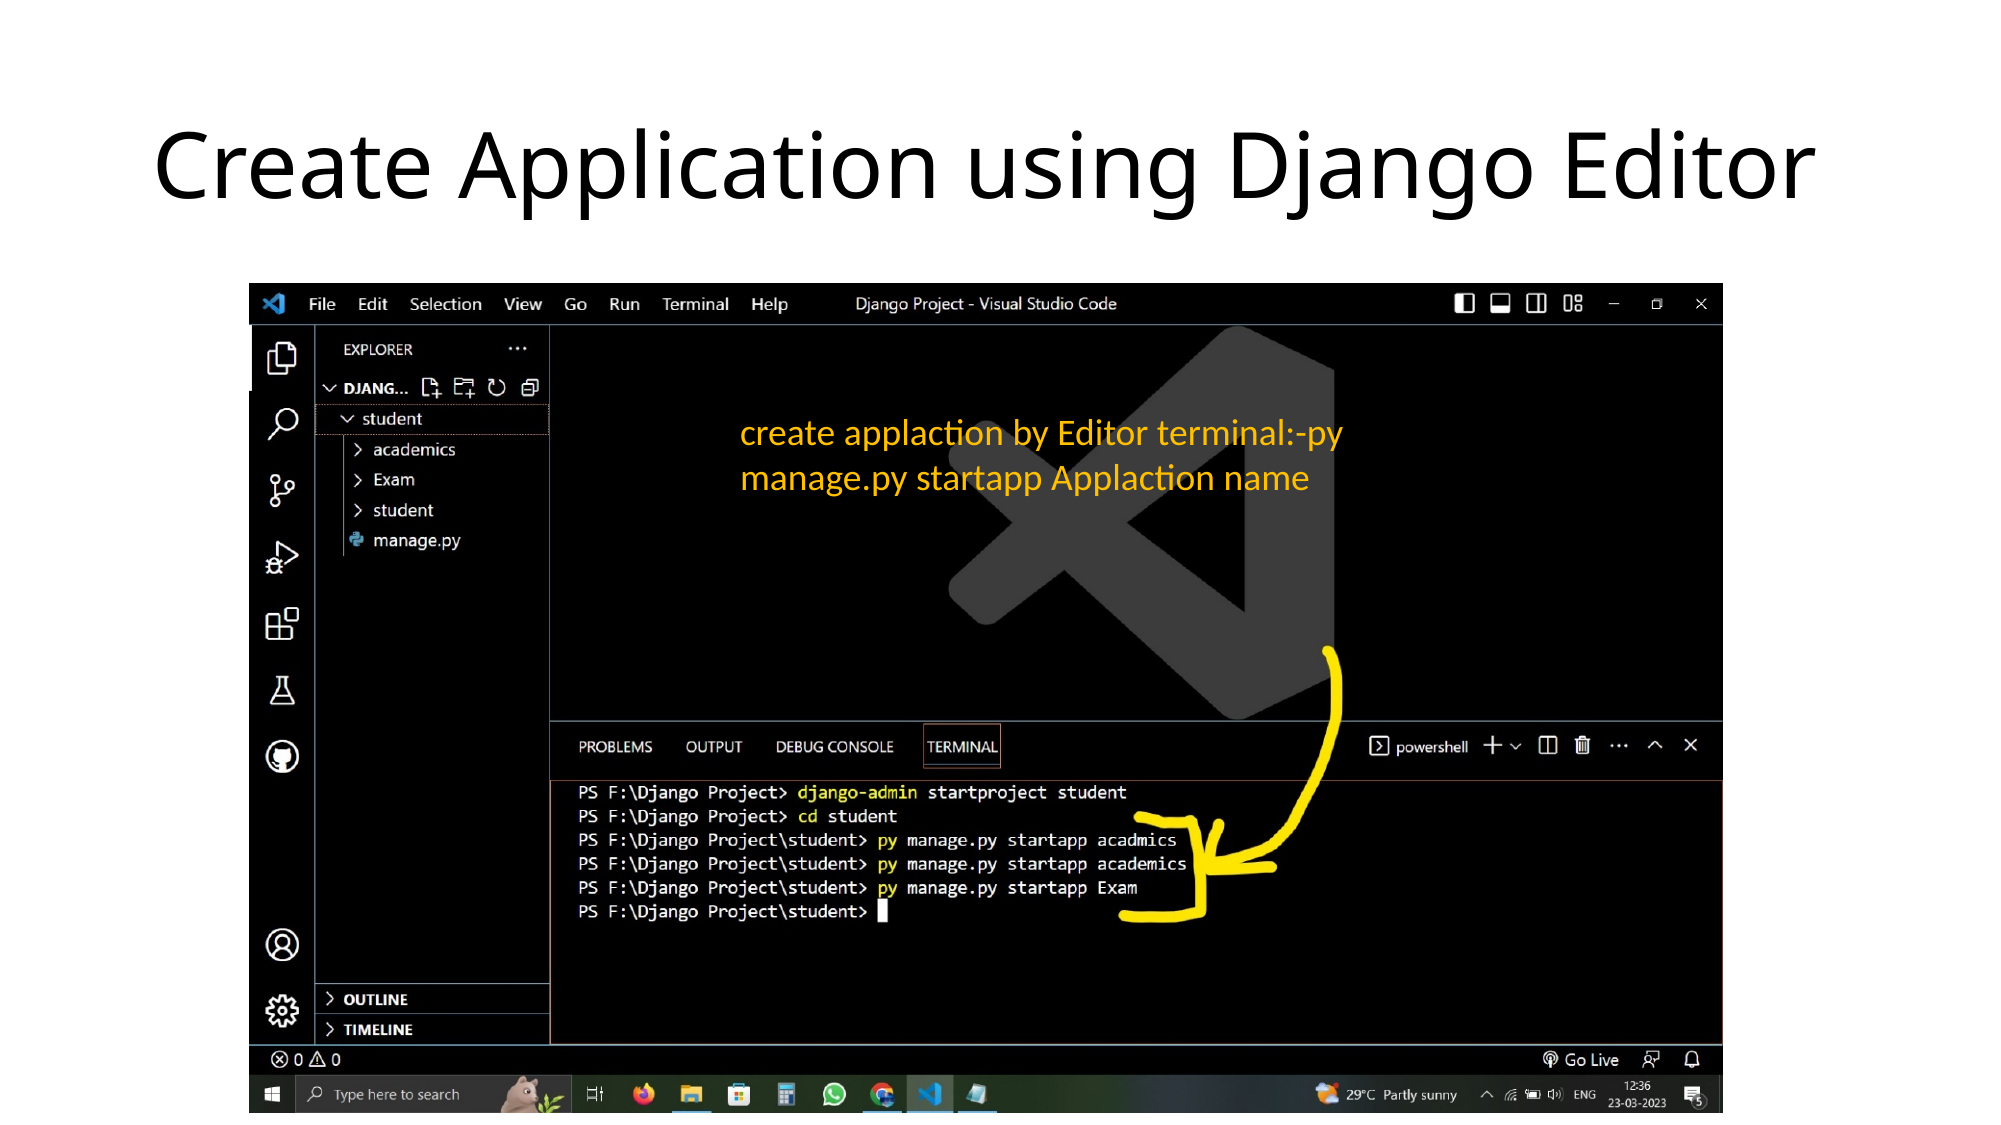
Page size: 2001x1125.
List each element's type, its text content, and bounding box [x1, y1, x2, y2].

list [249, 283, 1723, 1113]
title Create Application using Django Editor [137, 59, 1863, 278]
